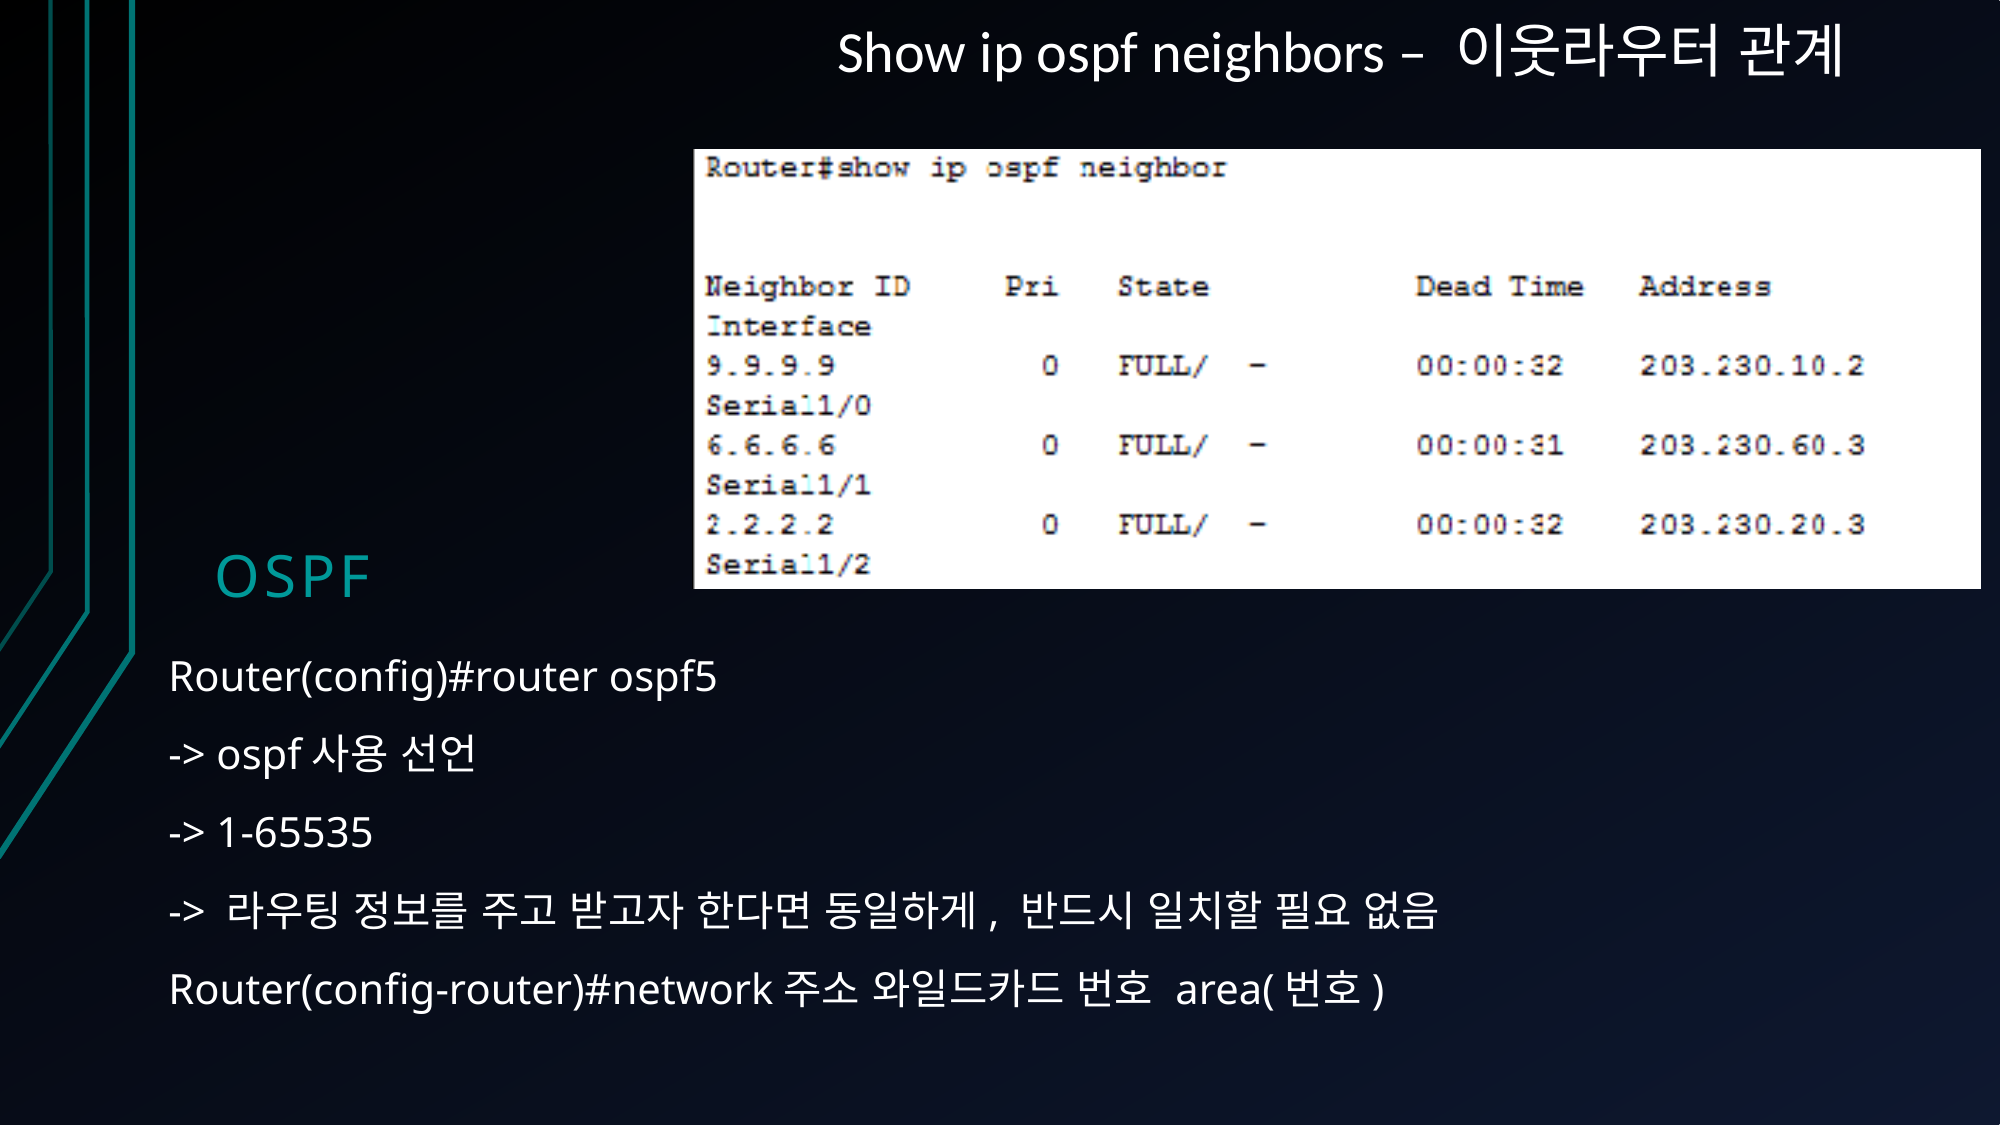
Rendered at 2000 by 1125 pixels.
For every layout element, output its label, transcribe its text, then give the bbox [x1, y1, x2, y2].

text_box Show ip ospf neighbors – 이웃라우터 관계 [822, 7, 1933, 92]
picture [692, 148, 1981, 590]
list Router(config)#router ospf5 -> ospf사용 선언 -> 1-65535 -> 라우팅 정보를 주고 받고자 한다면 동일하게, 반드시 일치할 필요 없음 Router(config-router)#network주소 와일드카드 번호 area(번호) [148, 645, 1578, 1125]
title ospf [194, 219, 861, 620]
